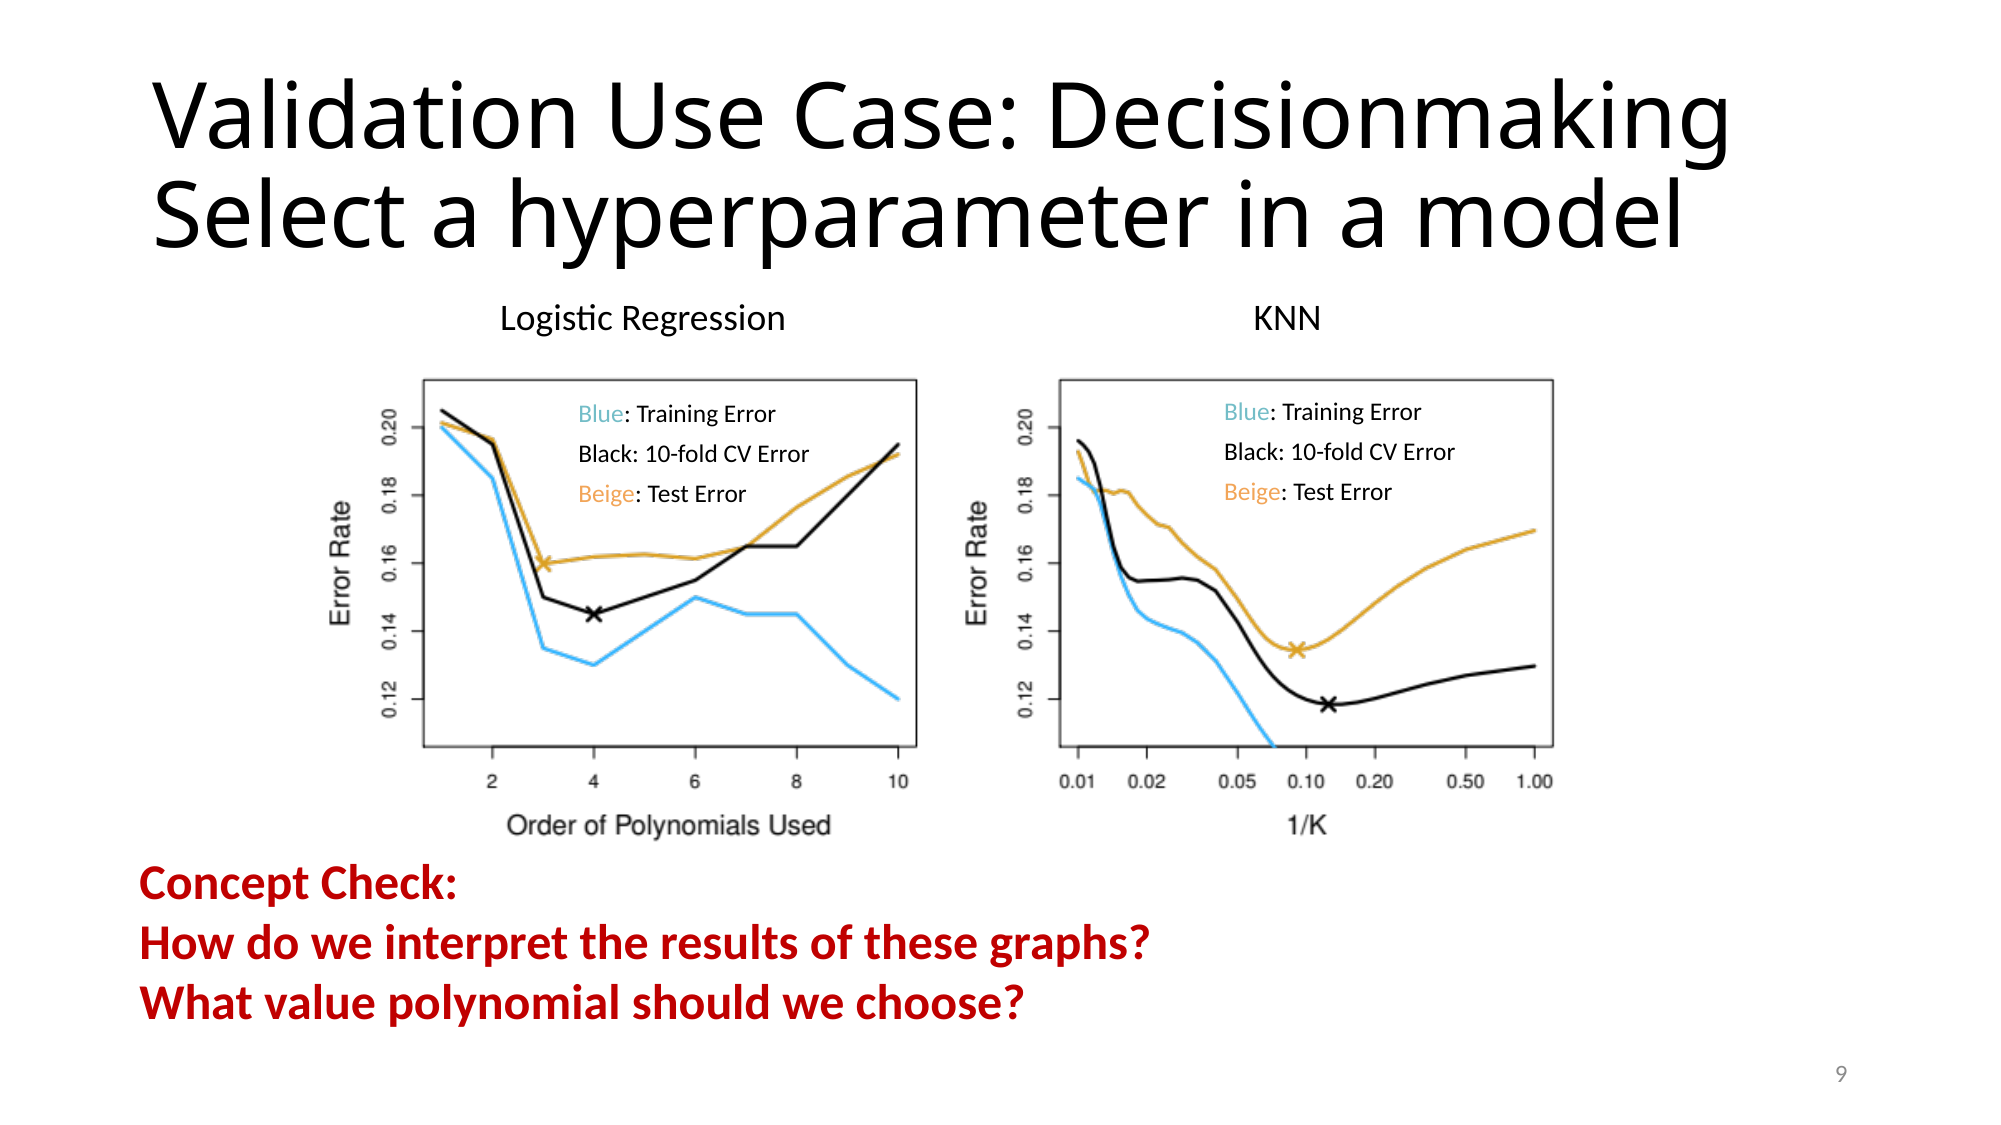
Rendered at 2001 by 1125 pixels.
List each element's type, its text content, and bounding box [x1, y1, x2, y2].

text_box Concept Check: How do we interpret the results of these graphs? What value polynomial should we choose? [124, 841, 1456, 1037]
picture [329, 285, 1601, 865]
slide_number 9 [1412, 1042, 1863, 1103]
title Validation Use Case: Decisionmaking Select a hyperparameter in a model [137, 59, 1863, 278]
